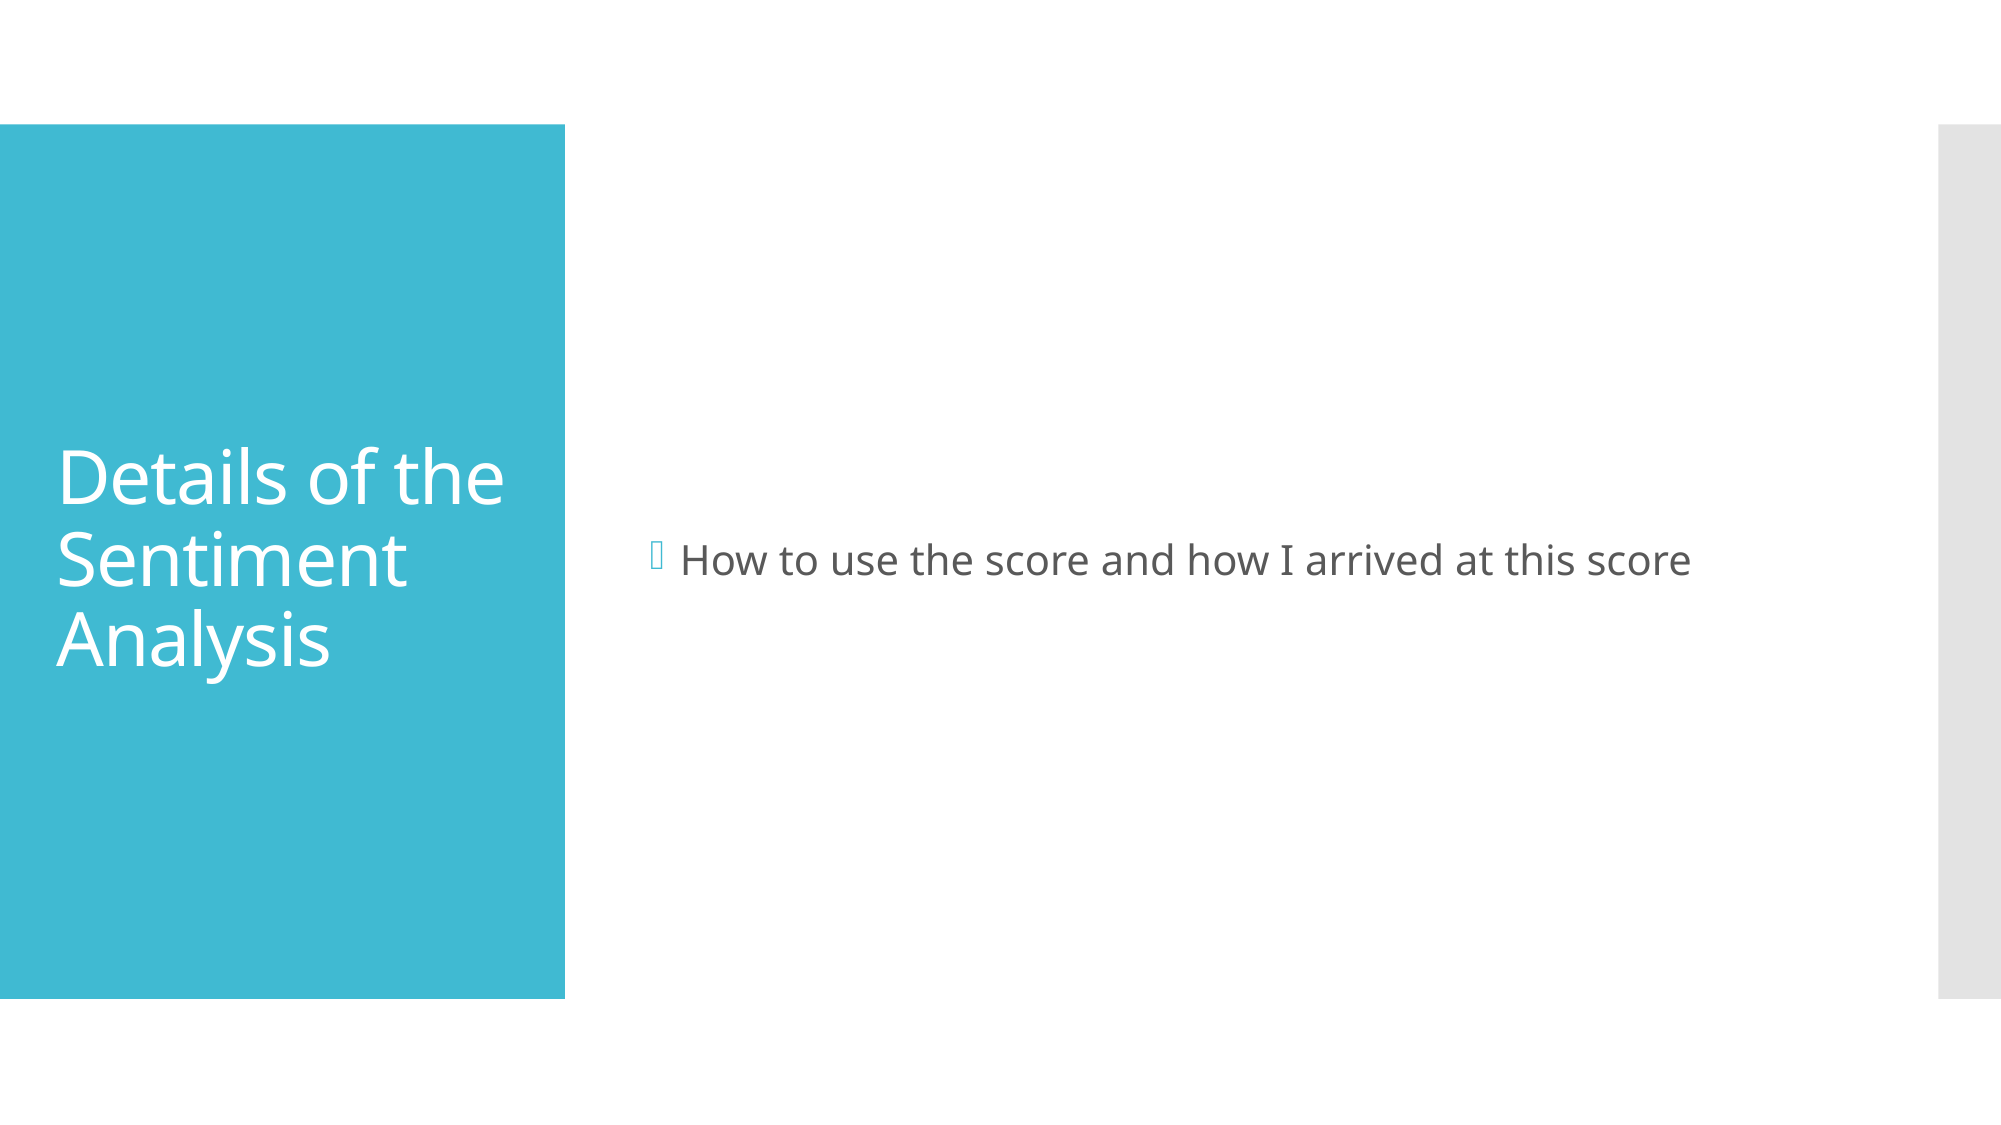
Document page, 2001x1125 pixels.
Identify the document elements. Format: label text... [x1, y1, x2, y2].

list How to use the score and how I arrived at this score [634, 141, 1835, 982]
title Details of the Sentiment Analysis [41, 184, 525, 940]
